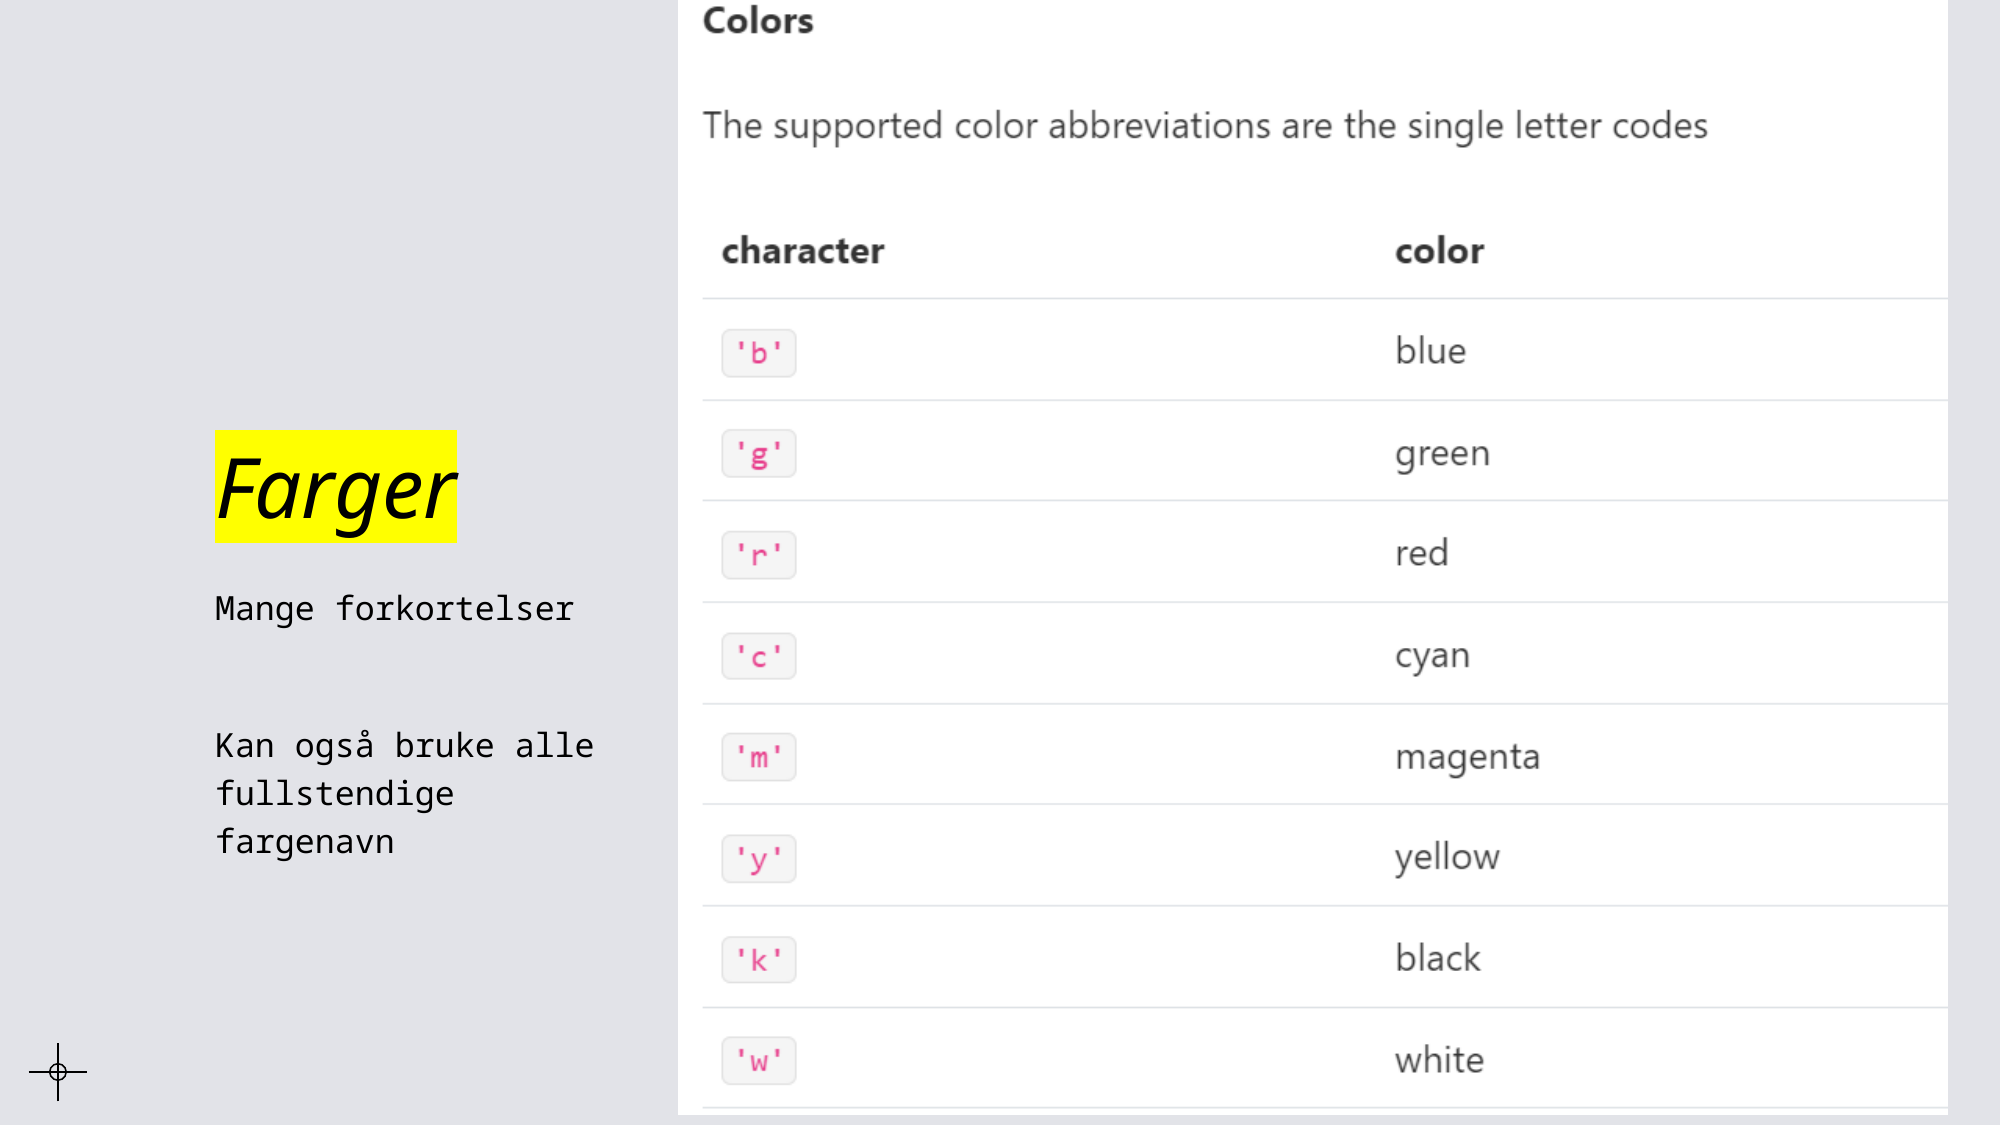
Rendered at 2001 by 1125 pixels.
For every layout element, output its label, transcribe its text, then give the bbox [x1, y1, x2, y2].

picture [678, 0, 1948, 1115]
title Farger [200, 75, 678, 543]
list Mange forkortelser Kan også bruke alle fullstendige fargenavn [200, 571, 667, 963]
